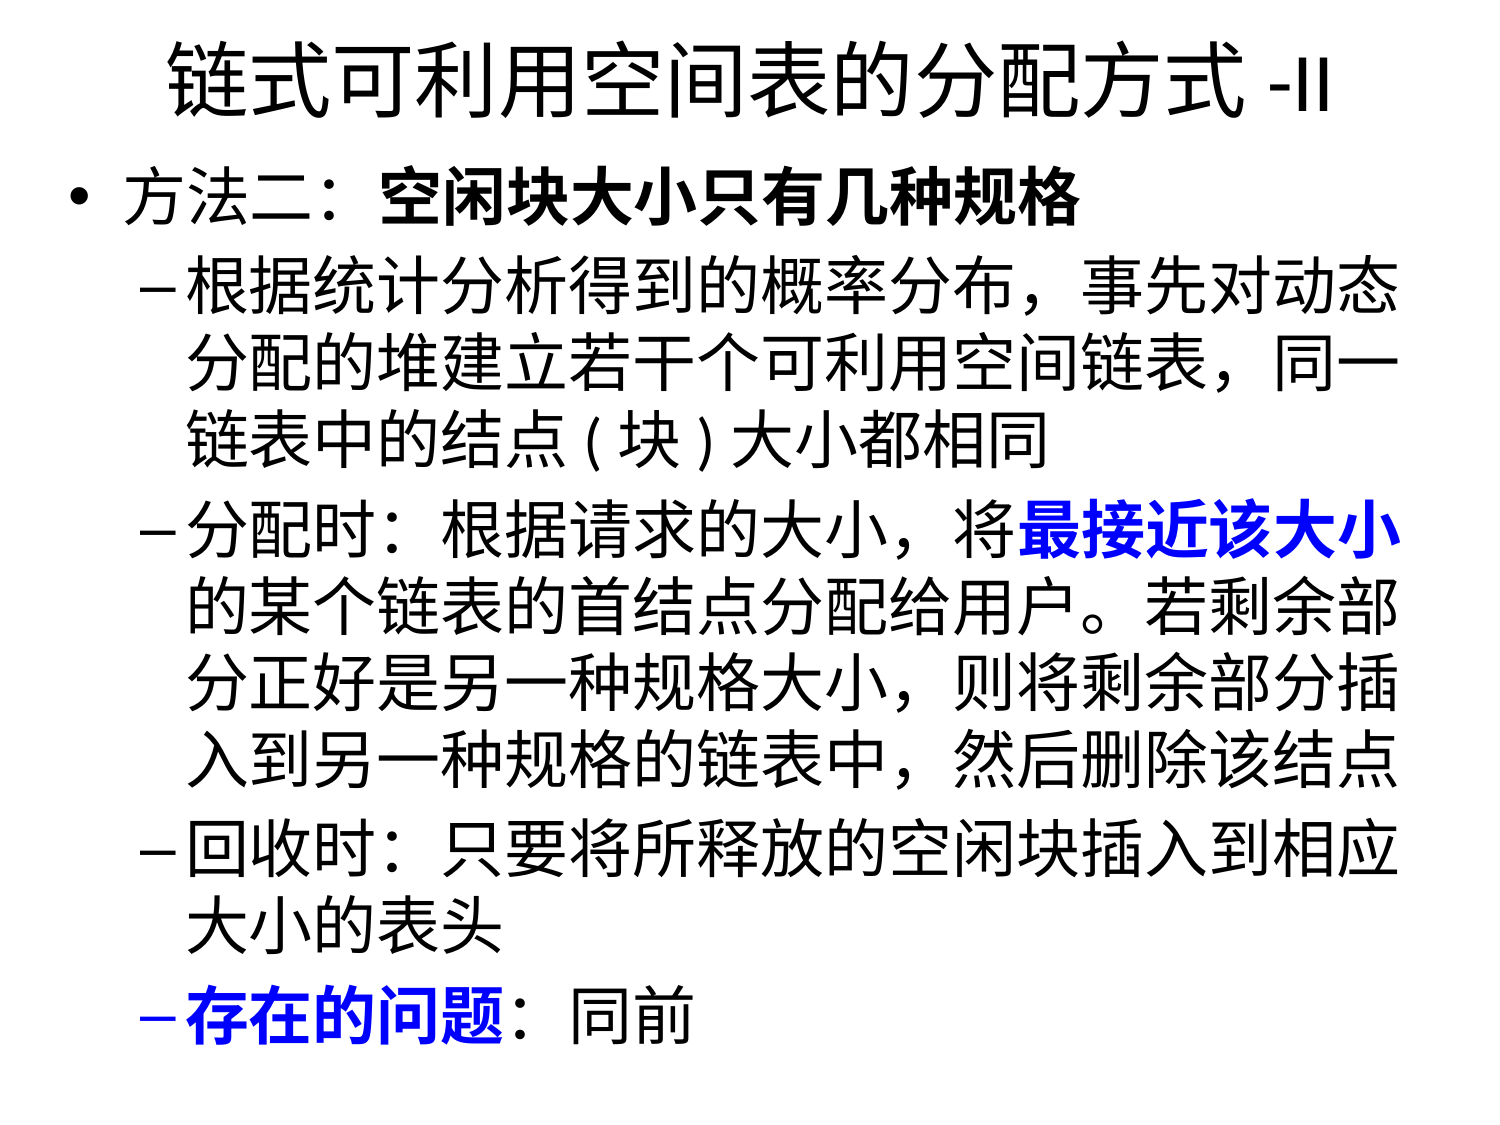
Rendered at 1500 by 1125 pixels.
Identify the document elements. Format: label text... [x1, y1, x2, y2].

title 链式可利用空间表的分配方式-II [75, 7, 1425, 149]
list 方法二：空闲块大小只有几种规格 根据统计分析得到的概率分布，事先对动态分配的堆建立若干个可利用空间链表，同一链表中的结点(块)大小都相同 分配时：根据请求的大小，将最接近该大小的某个链表的首结点分配给用户。若剩余部分正好是另一种规格大小，则将剩余部分插入到另一种规格的链表中，然后删除该结点 回收时：只要将所释放的空闲块插入到相应大小的表头 存在的问题：同前 [53, 149, 1425, 1106]
